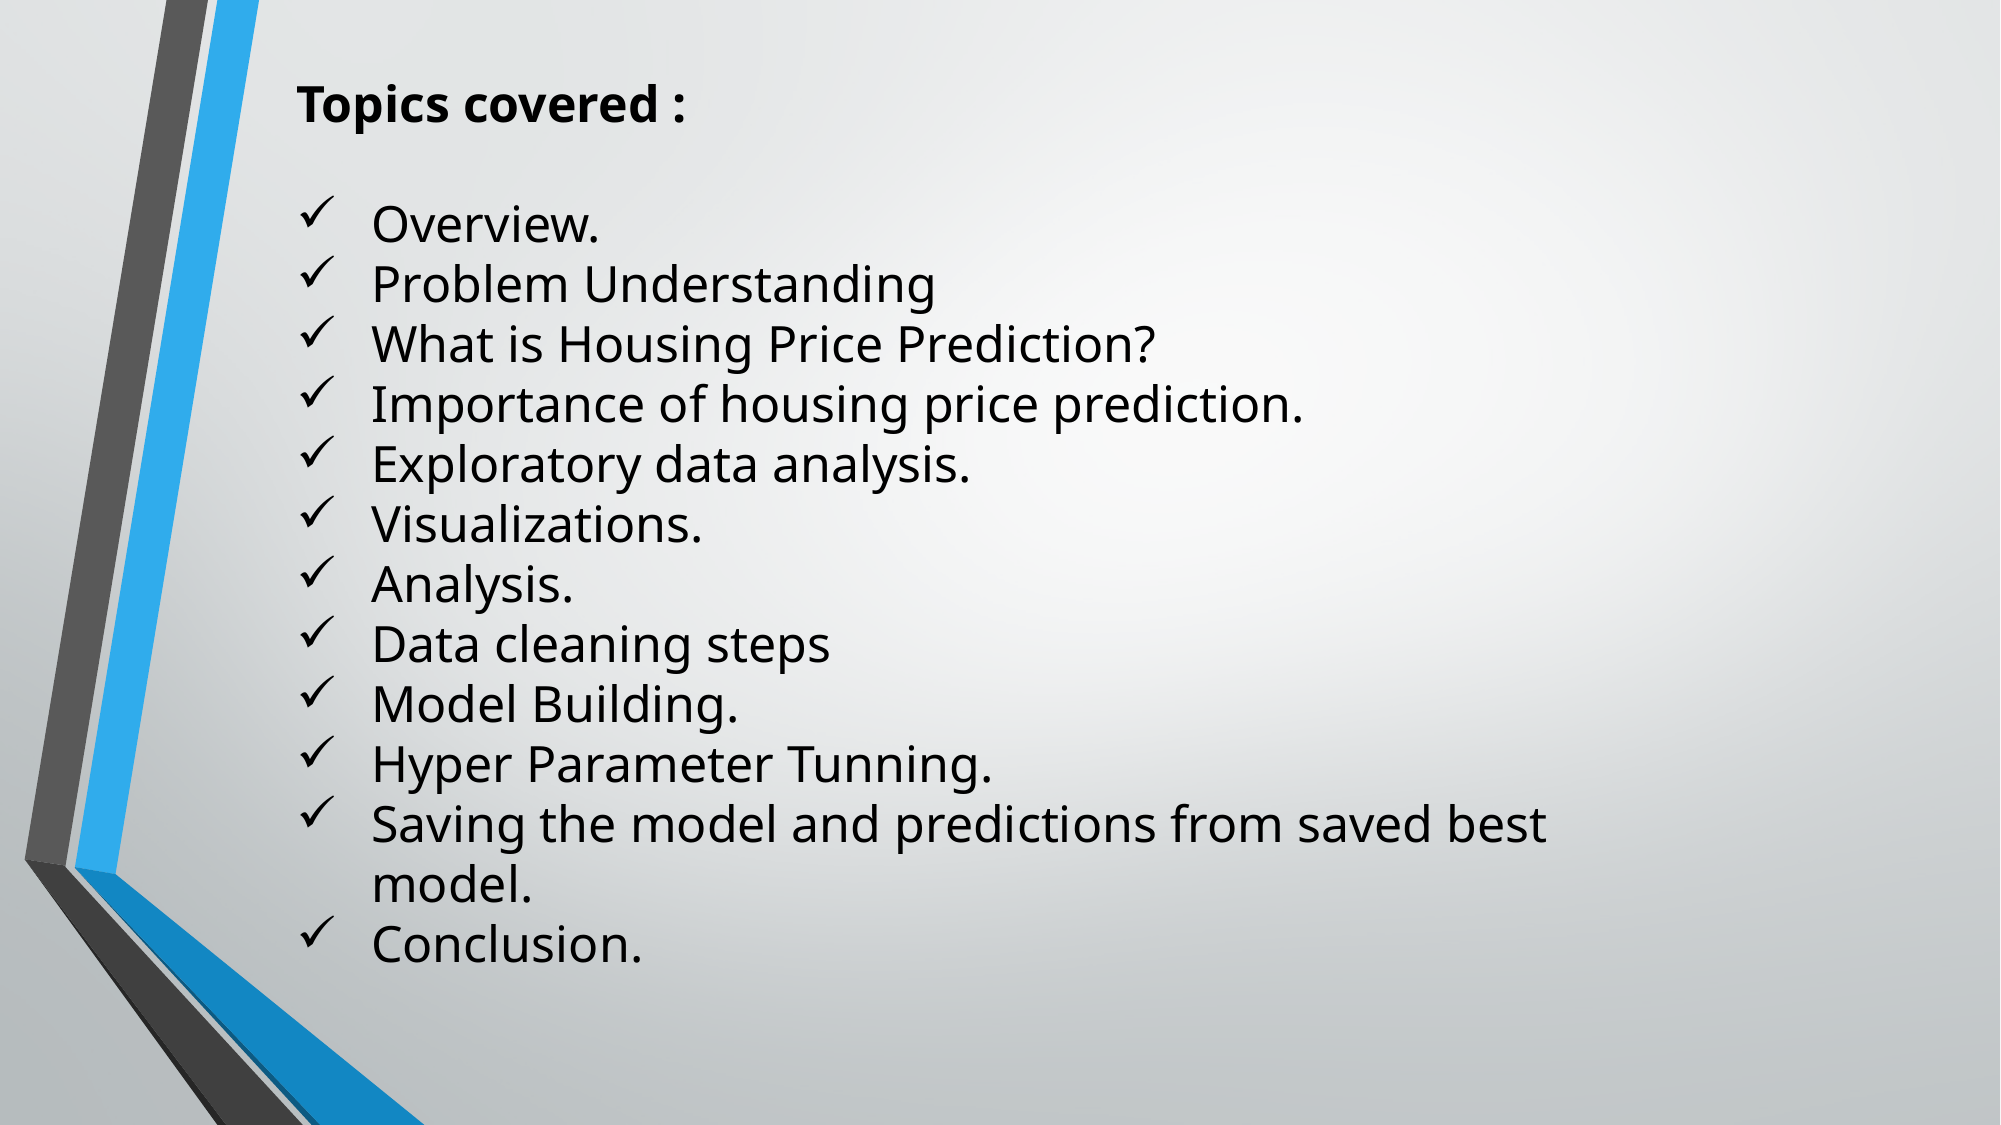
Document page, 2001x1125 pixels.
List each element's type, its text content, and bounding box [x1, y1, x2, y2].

text_box Topics covered : Overview. Problem Understanding What is Housing Price Prediction? Importance of housing price prediction. Exploratory data analysis. Visualizations. Analysis. Data cleaning steps Model Building. Hyper Parameter Tunning. Saving the model and predictions from saved best model. Conclusion. [281, 65, 1719, 1125]
